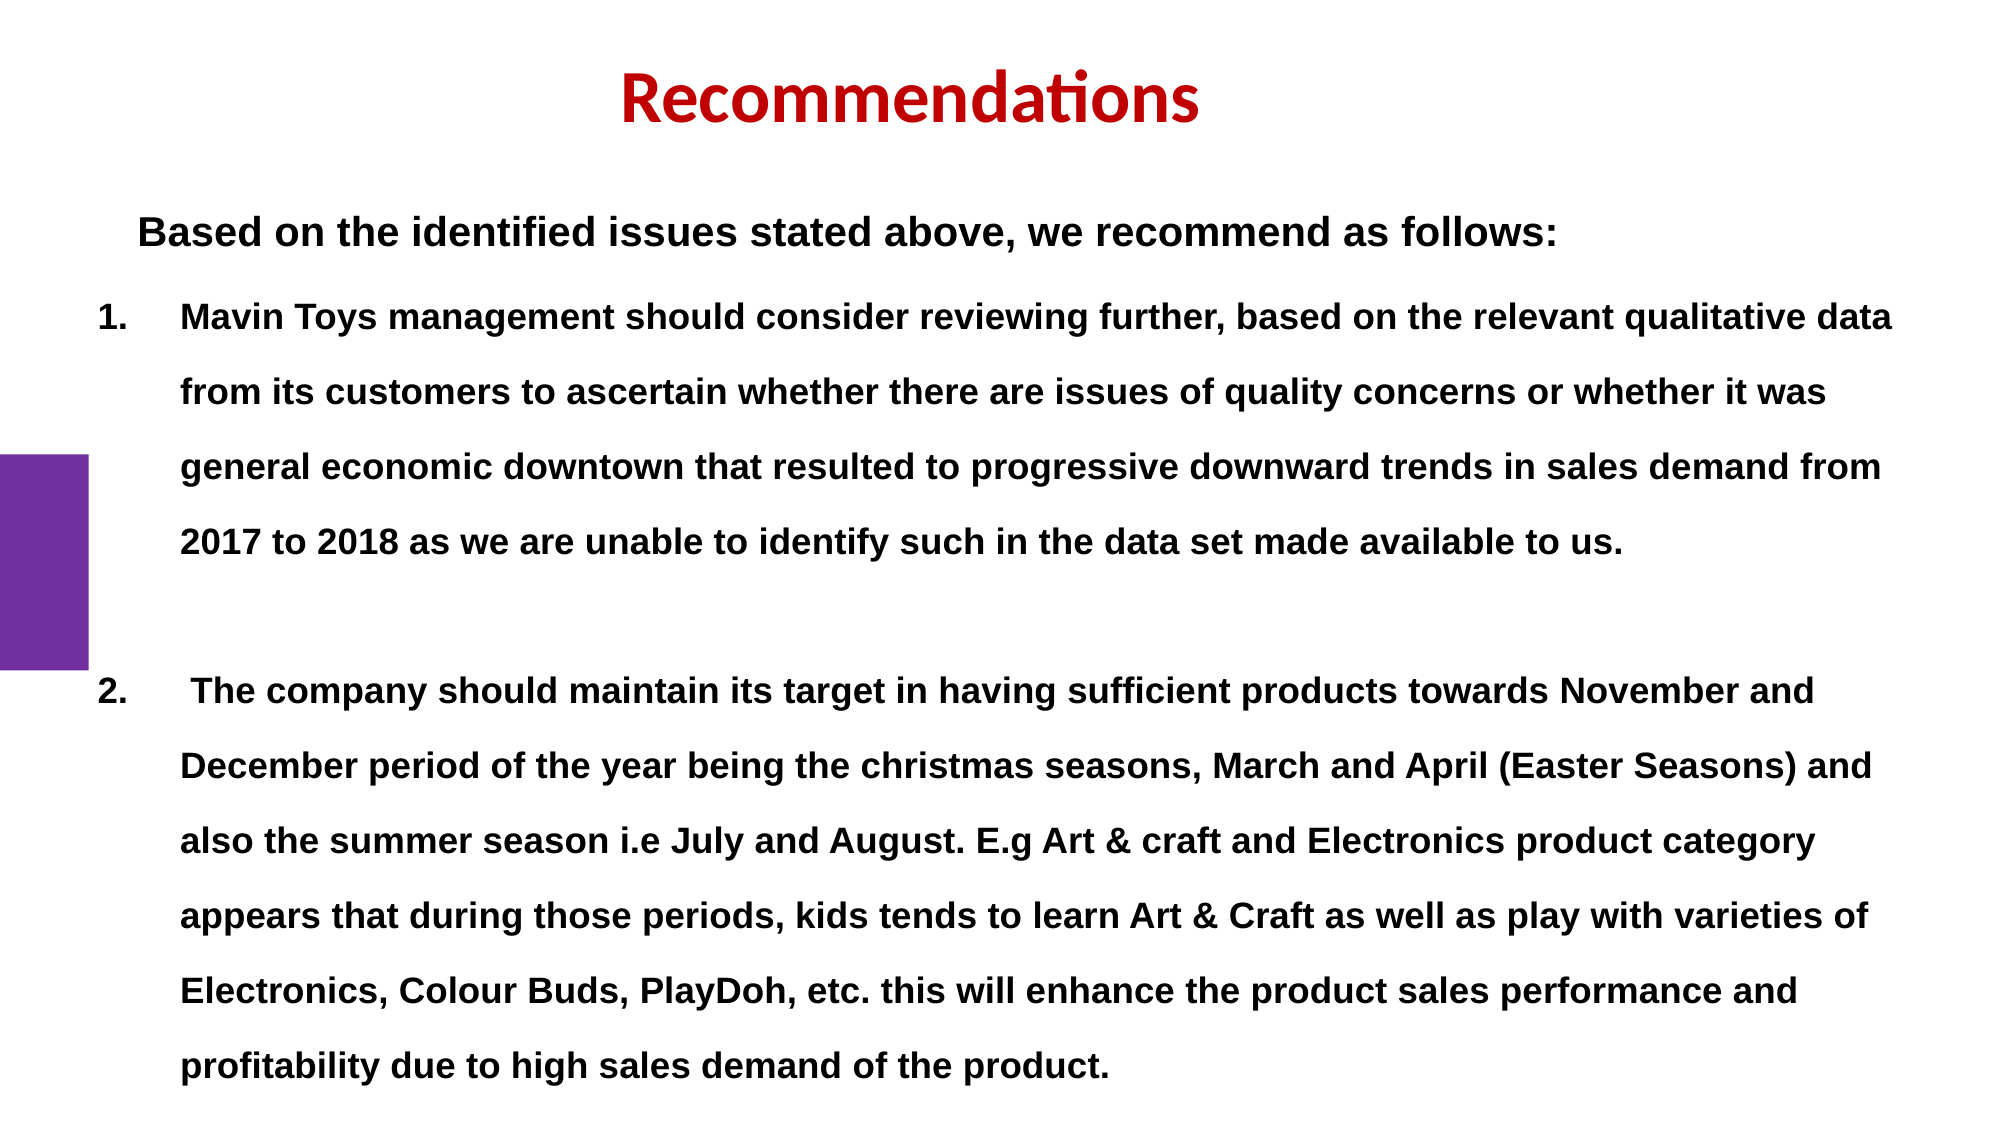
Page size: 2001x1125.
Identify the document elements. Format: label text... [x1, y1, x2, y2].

title Recommendations [137, 59, 1684, 138]
text_box Based on the identified issues stated above, we recommend as follows: [137, 210, 1863, 325]
list Mavin Toys management should consider reviewing further, based on the relevant qualitative data from its customers to ascertain whether there are issues of quality concerns or whether it was general economic downtown that resulted to progressive downward trends in sales demand from 2017 to 2018 as we are unable to identify such in the data set made available to us. The company should maintain its target in having sufficient products towards November and December period of the year being the christmas seasons, March and April (Easter Seasons) and also the summer season i.e July and August. E.g Art & craft and Electronics product category appears that during those periods, kids tends to learn Art & Craft as well as play with varieties of Electronics, Colour Buds, PlayDoh, etc. this will enhance the product sales performance and profitability due to high sales demand of the product. [97, 262, 1949, 1090]
